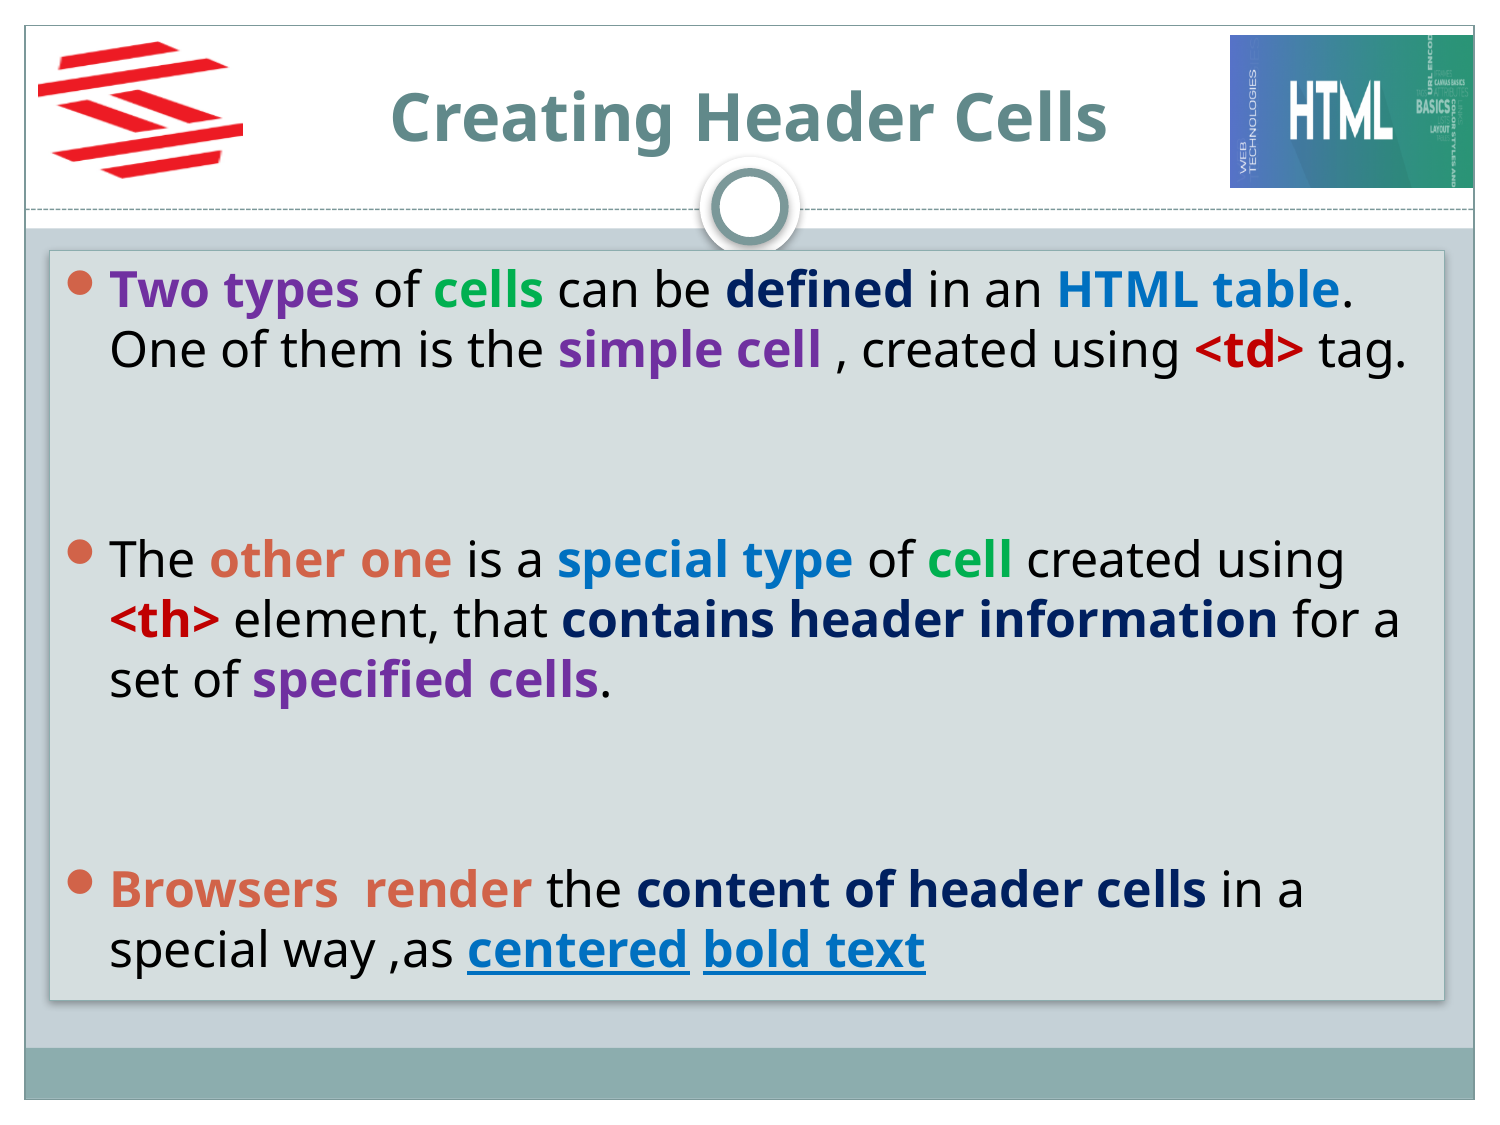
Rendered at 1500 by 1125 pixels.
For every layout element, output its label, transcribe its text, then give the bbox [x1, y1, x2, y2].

title Creating Header Cells [237, 37, 1225, 162]
picture [1230, 34, 1473, 188]
picture [37, 40, 243, 185]
list Two types of cells can be defined in an HTML table. One of them is the simple cell , created using <td> tag. The other one is a special type of cell created using <th> element, that contains header information for a set of specified cells. Browsers render the content of header cells in a special way ,as centered bold text [49, 250, 1445, 1001]
